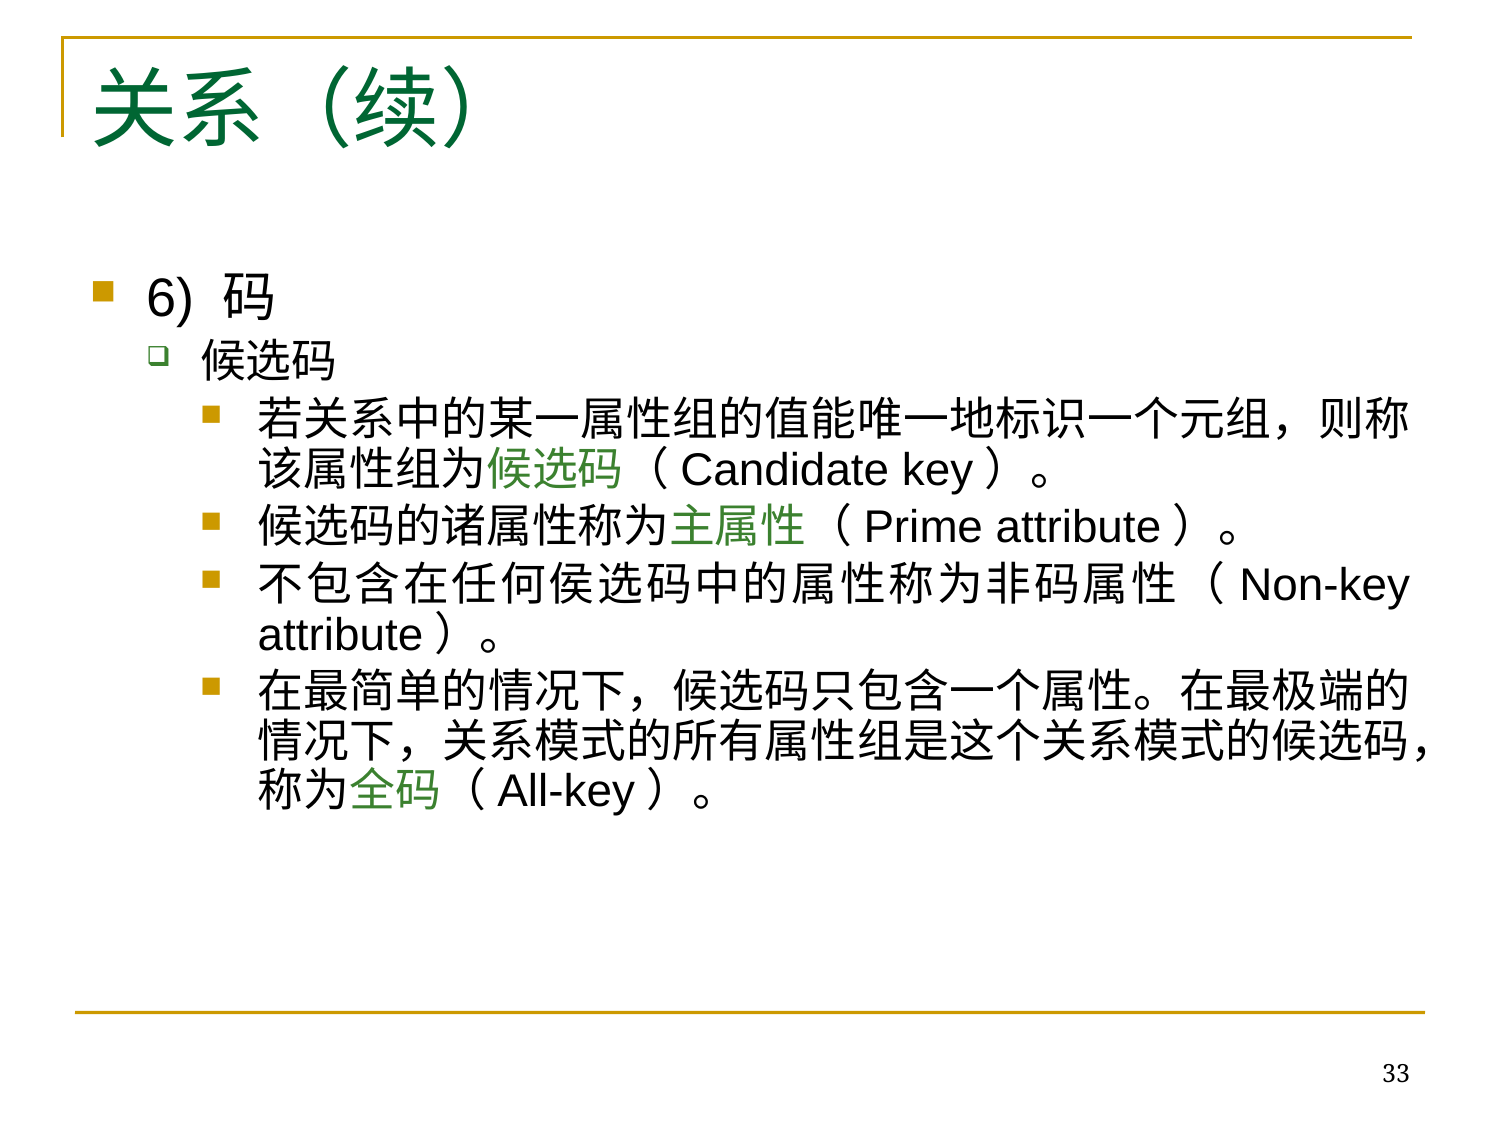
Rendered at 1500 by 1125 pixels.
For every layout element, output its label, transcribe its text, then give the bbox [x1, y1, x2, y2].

list 6) 码 候选码 若关系中的某一属性组的值能唯一地标识一个元组，则称该属性组为候选码（Candidate key）。 候选码的诸属性称为主属性（Prime attribute）。 不包含在任何侯选码中的属性称为非码属性（Non-key attribute）。 在最简单的情况下，候选码只包含一个属性。在最极端的情况下，关系模式的所有属性组是这个关系模式的候选码，称为全码（All-key）。 [75, 262, 1425, 1006]
title 关系（续） [75, 45, 1425, 233]
slide_number 33 [1074, 1024, 1425, 1100]
